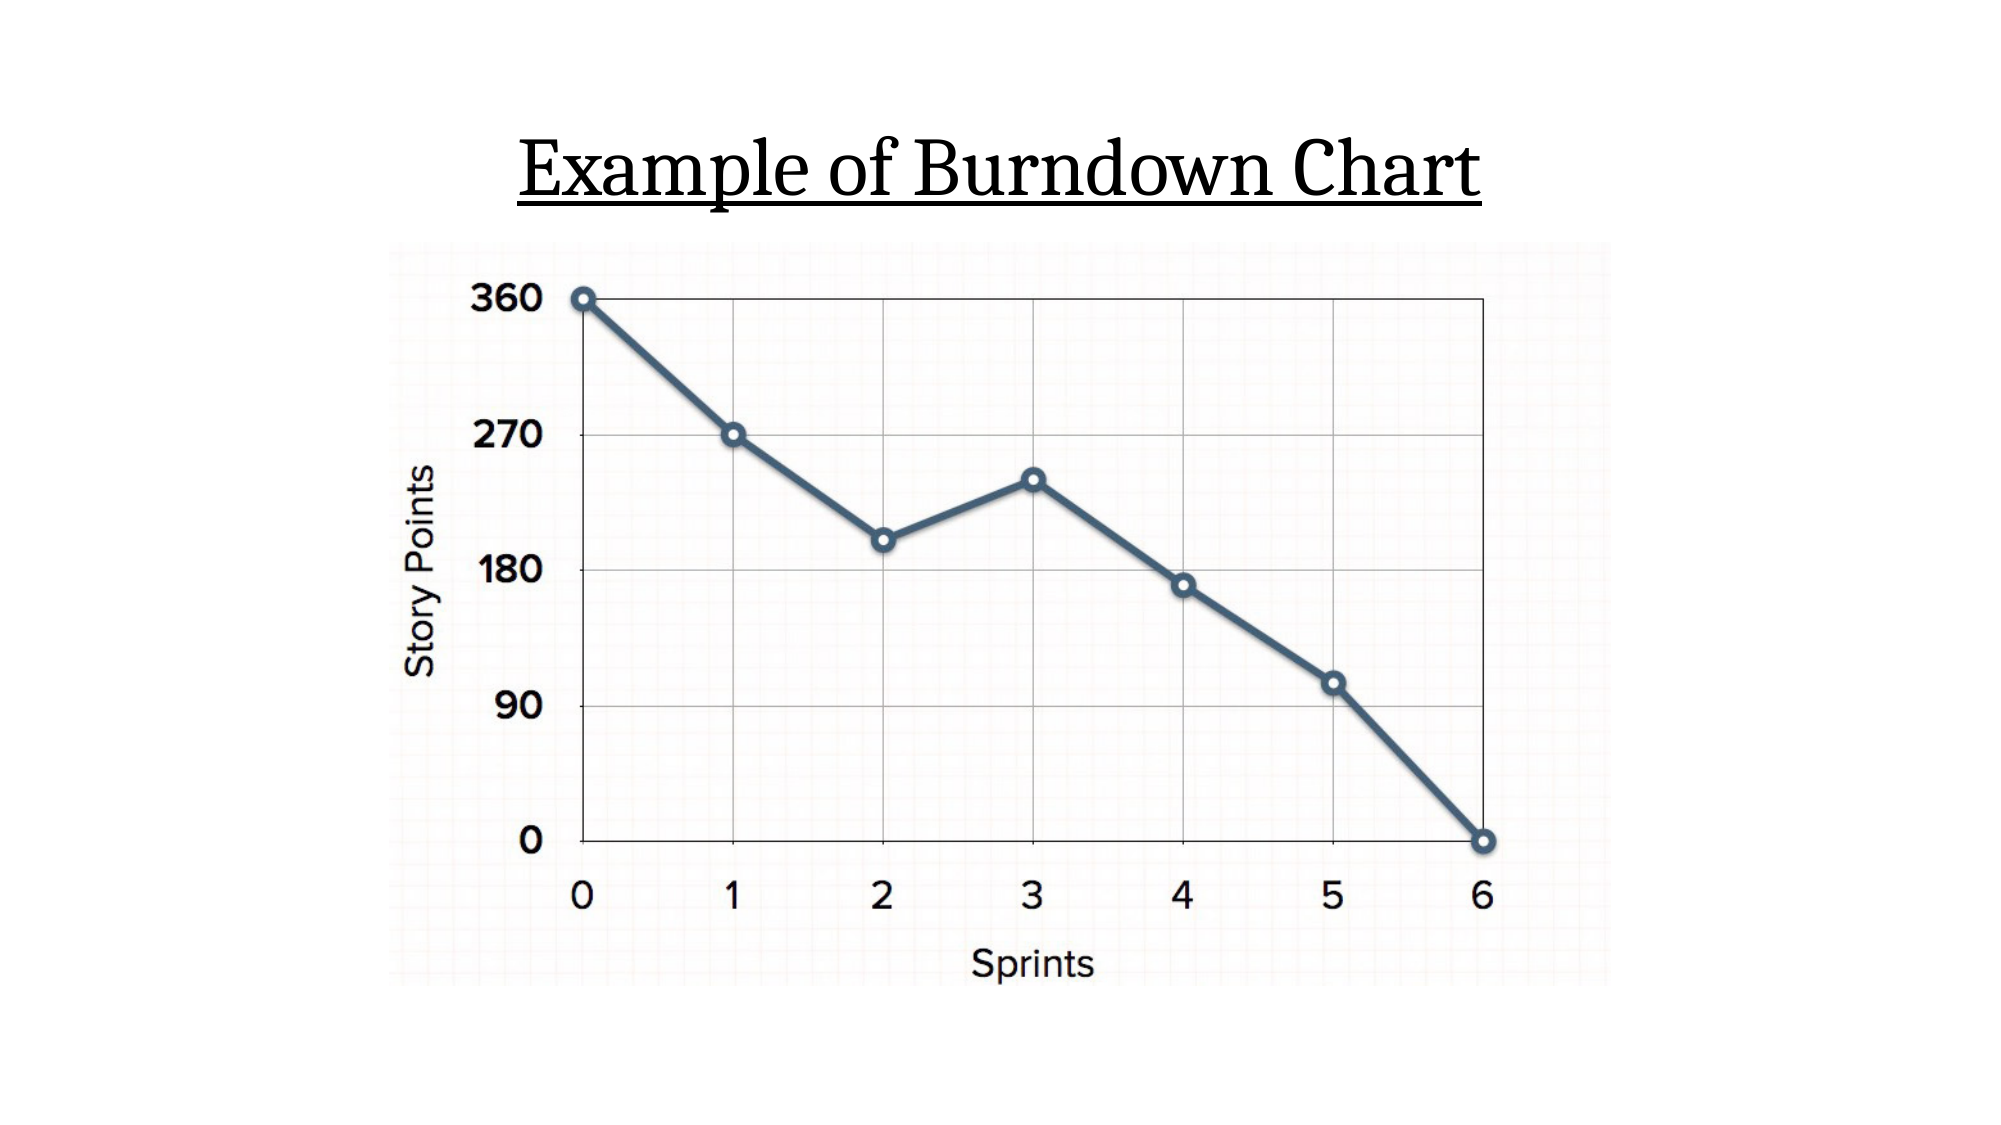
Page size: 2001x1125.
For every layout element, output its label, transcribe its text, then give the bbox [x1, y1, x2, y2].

title Example of Burndown Chart [137, 59, 1863, 278]
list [388, 242, 1611, 986]
